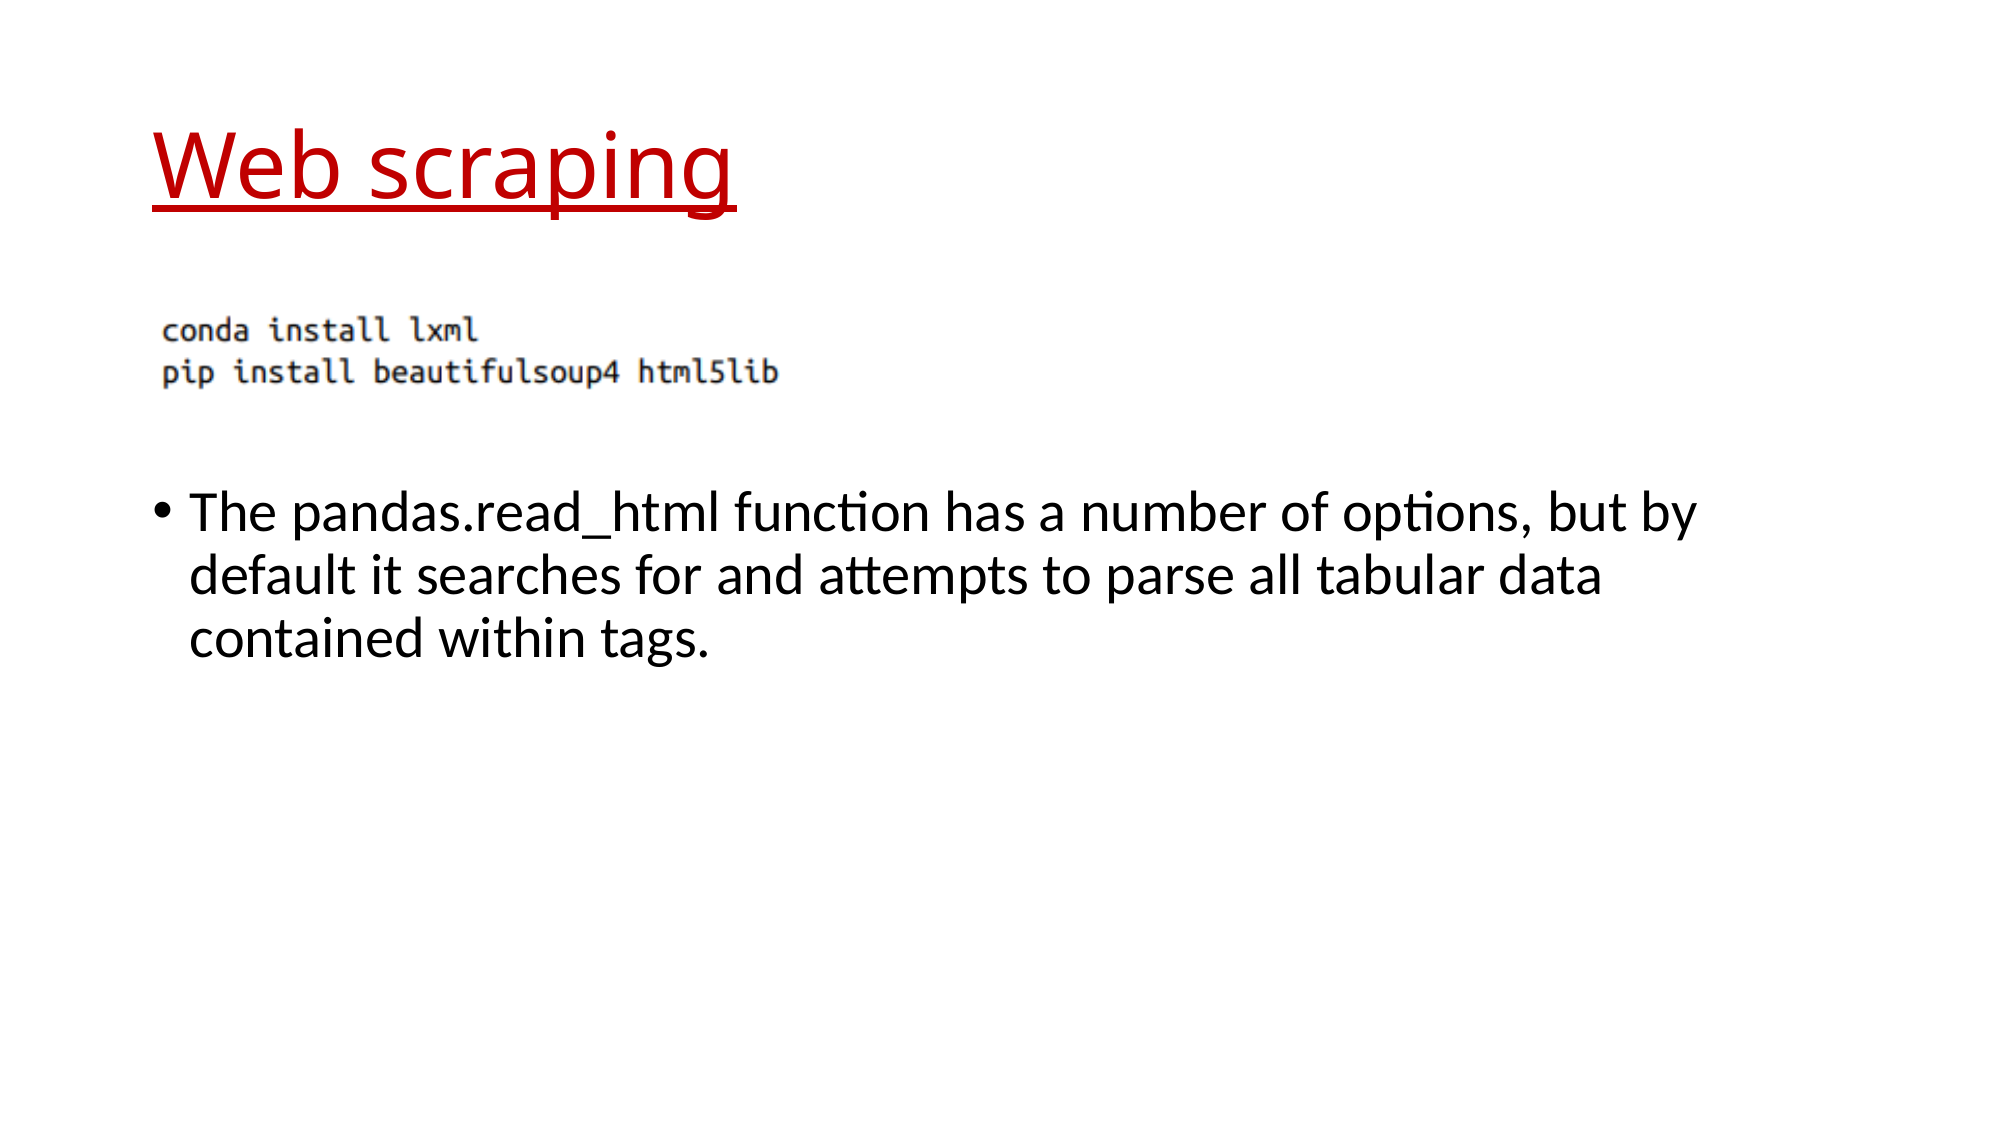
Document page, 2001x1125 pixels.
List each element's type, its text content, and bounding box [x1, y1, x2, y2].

picture [152, 303, 788, 404]
title Web scraping [137, 59, 1863, 278]
list The pandas.read_html function has a number of options, but by default it searches for and attempts to parse all tabular data contained within tags. [137, 299, 1863, 1014]
